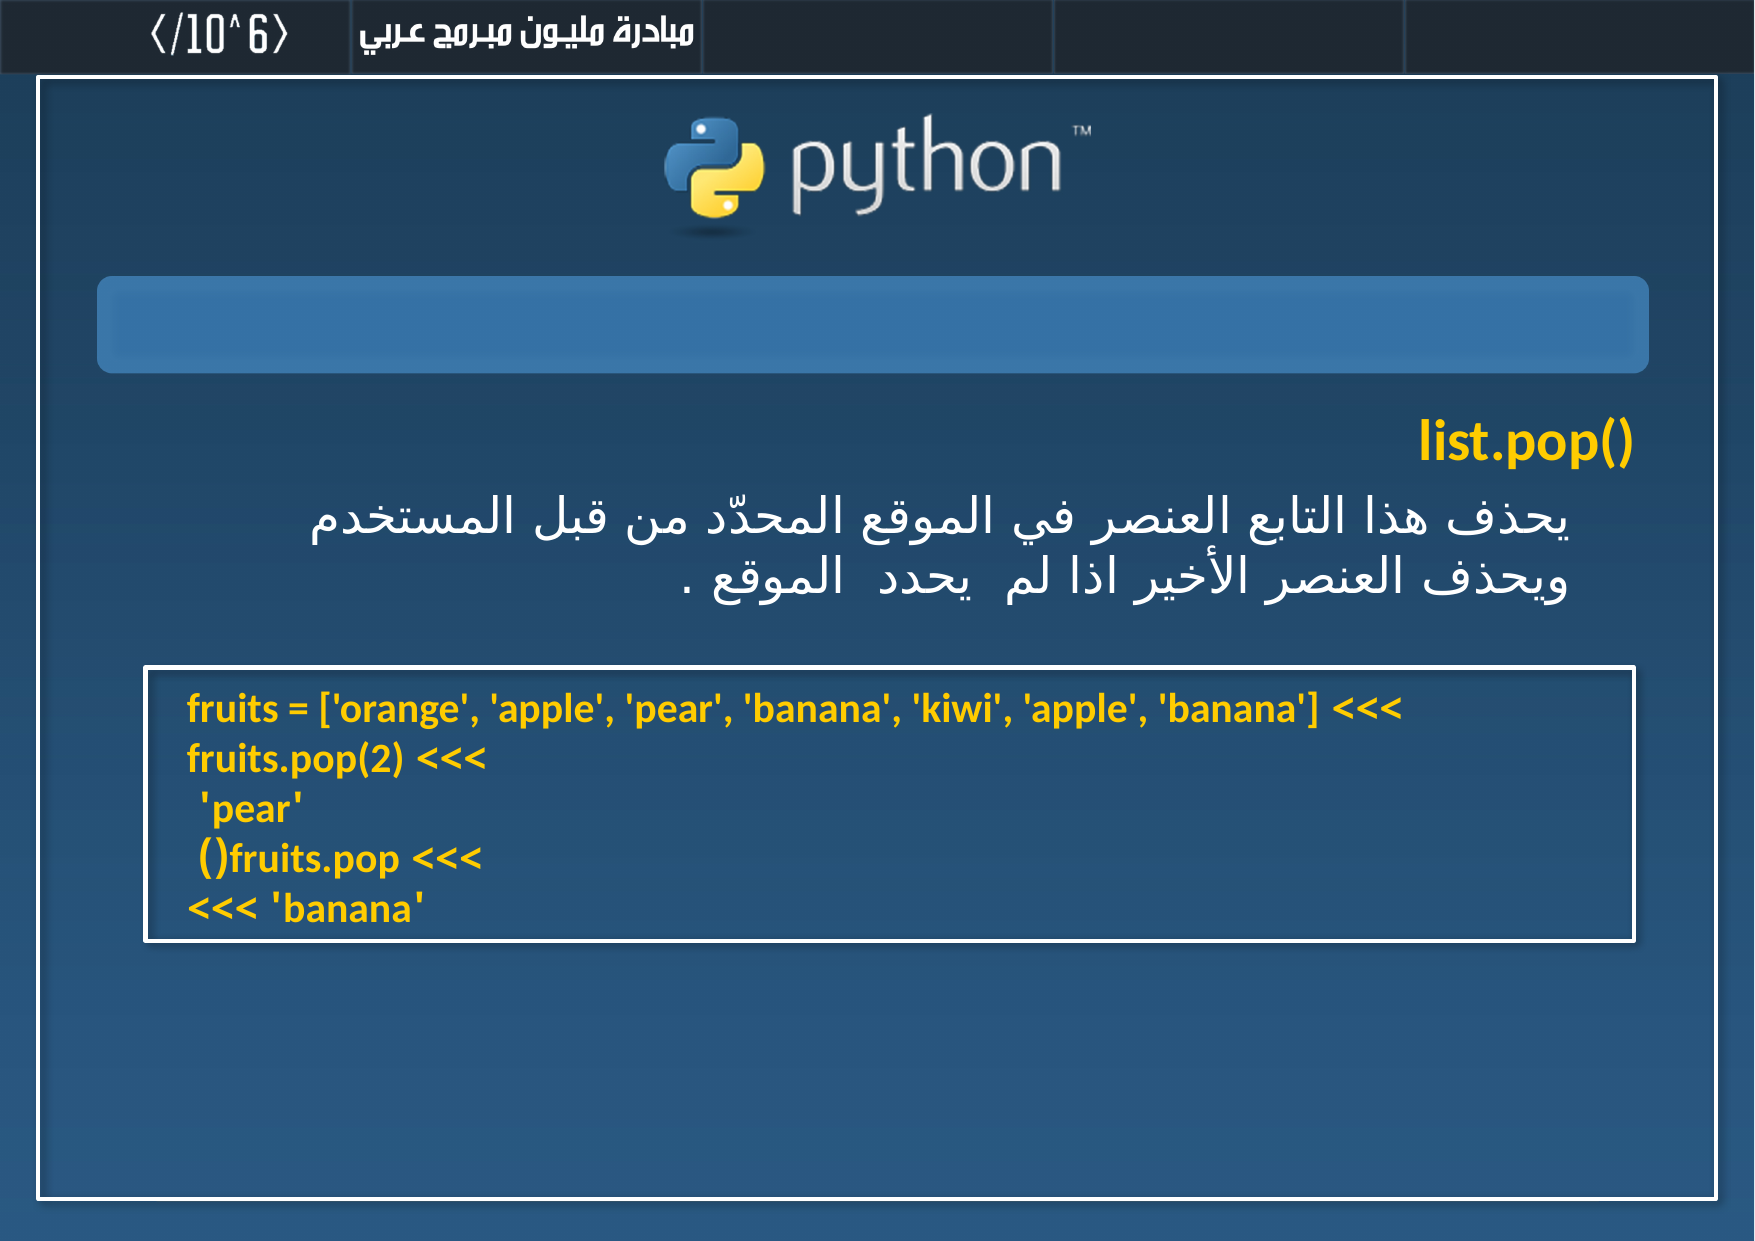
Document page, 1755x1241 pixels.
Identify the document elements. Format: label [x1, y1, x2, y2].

text_box [36, 75, 1718, 1201]
picture [0, 0, 1755, 1241]
